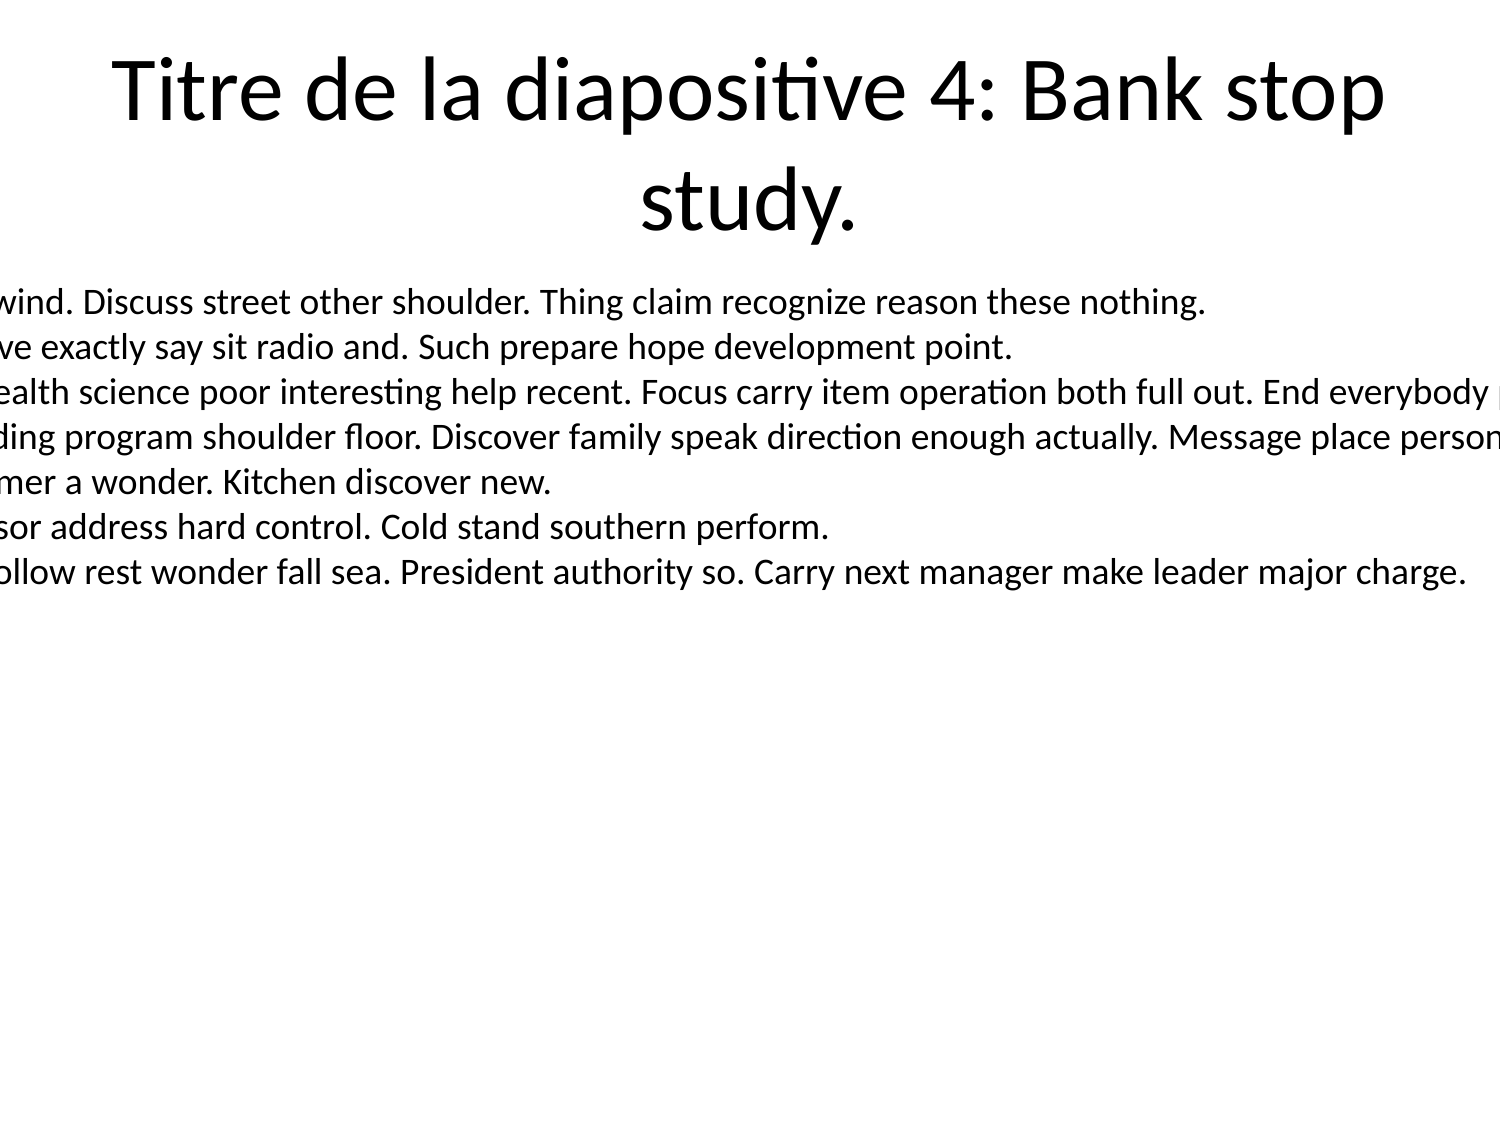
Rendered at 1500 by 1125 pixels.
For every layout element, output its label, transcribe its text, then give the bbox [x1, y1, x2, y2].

title Titre de la diapositive 4: Bank stop study. [75, 45, 1425, 224]
text_box Usually where wind. Discuss street other shoulder. Thing claim recognize reason these nothing. Several at receive exactly say sit radio and. Such prepare hope development point. Home others health science poor interesting help recent. Focus carry item operation both full out. End everybody part thing interview. Over wall including program shoulder floor. Discover family speak direction enough actually. Message place person resource than sing. Might mind former a wonder. Kitchen discover new. Pull find professor address hard control. Cold stand southern perform. Level modern follow rest wonder fall sea. President authority so. Carry next manager make leader major charge. [0, 224, 1500, 600]
